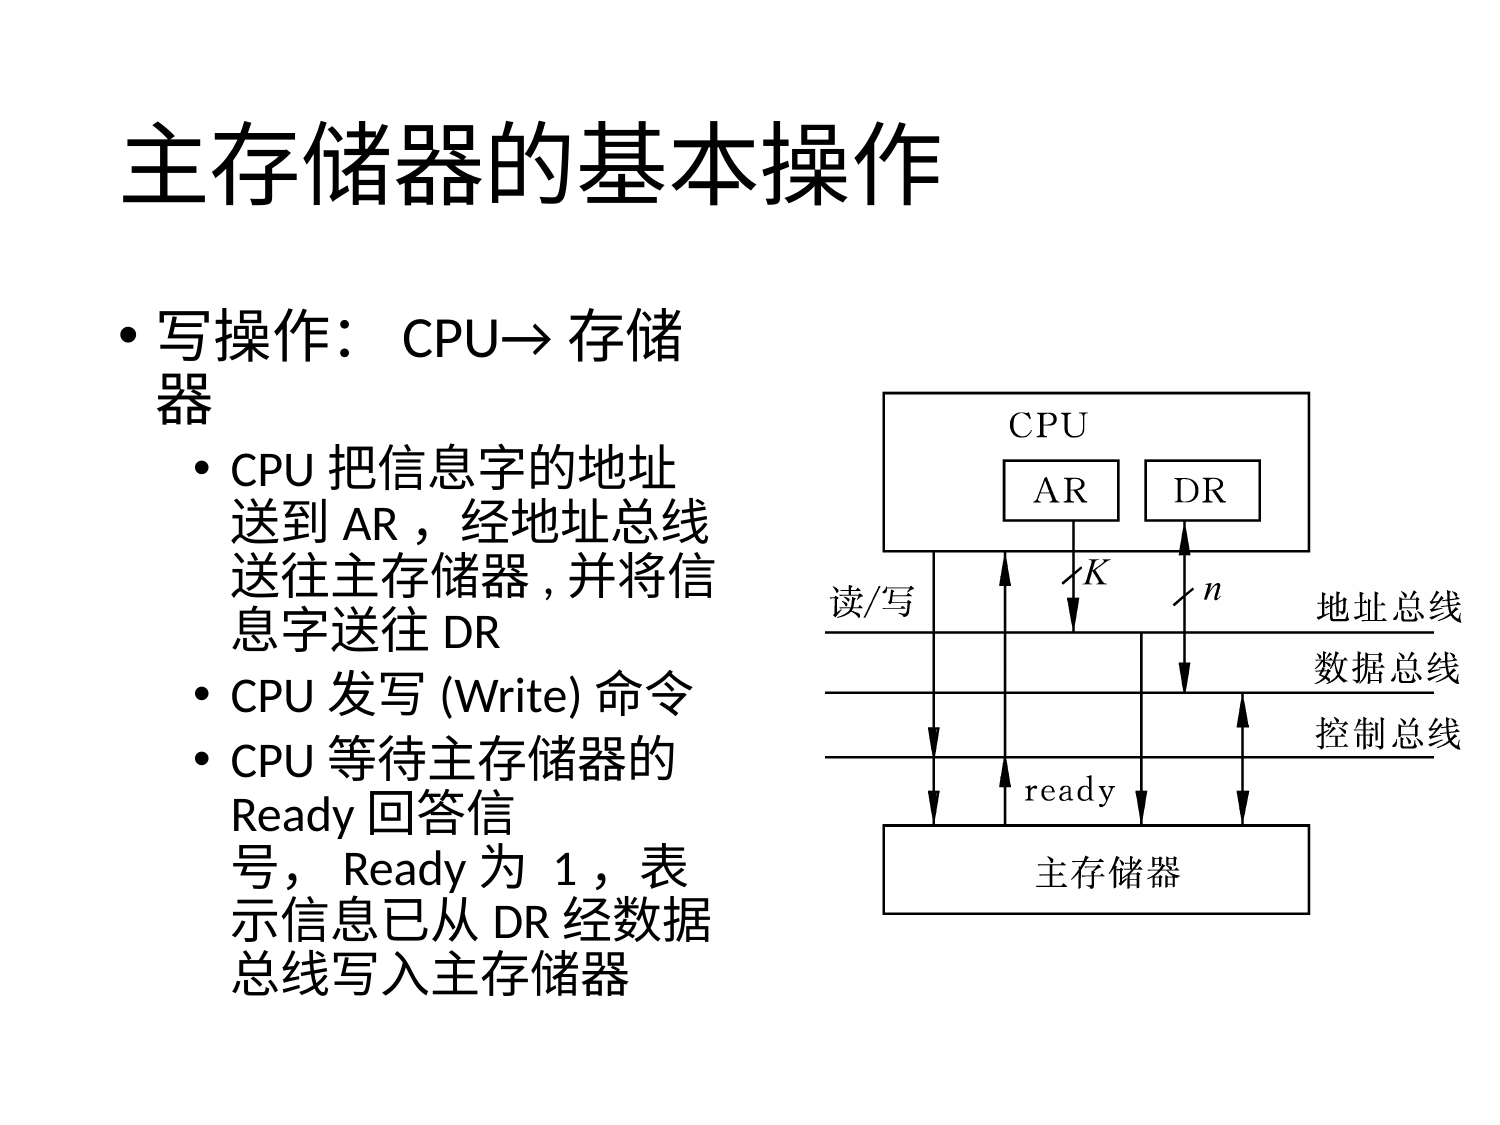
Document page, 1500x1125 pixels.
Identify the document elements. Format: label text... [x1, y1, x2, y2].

title 主存储器的基本操作 [103, 59, 1397, 278]
list 写操作：CPU→存储器 CPU把信息字的地址送到AR，经地址总线送往主存储器,并将信息字送往DR CPU发写(Write)命令 CPU等待主存储器的Ready回答信号，Ready为 1，表示信息已从DR经数据总线写入主存储器 [103, 299, 741, 1014]
picture [825, 389, 1464, 924]
